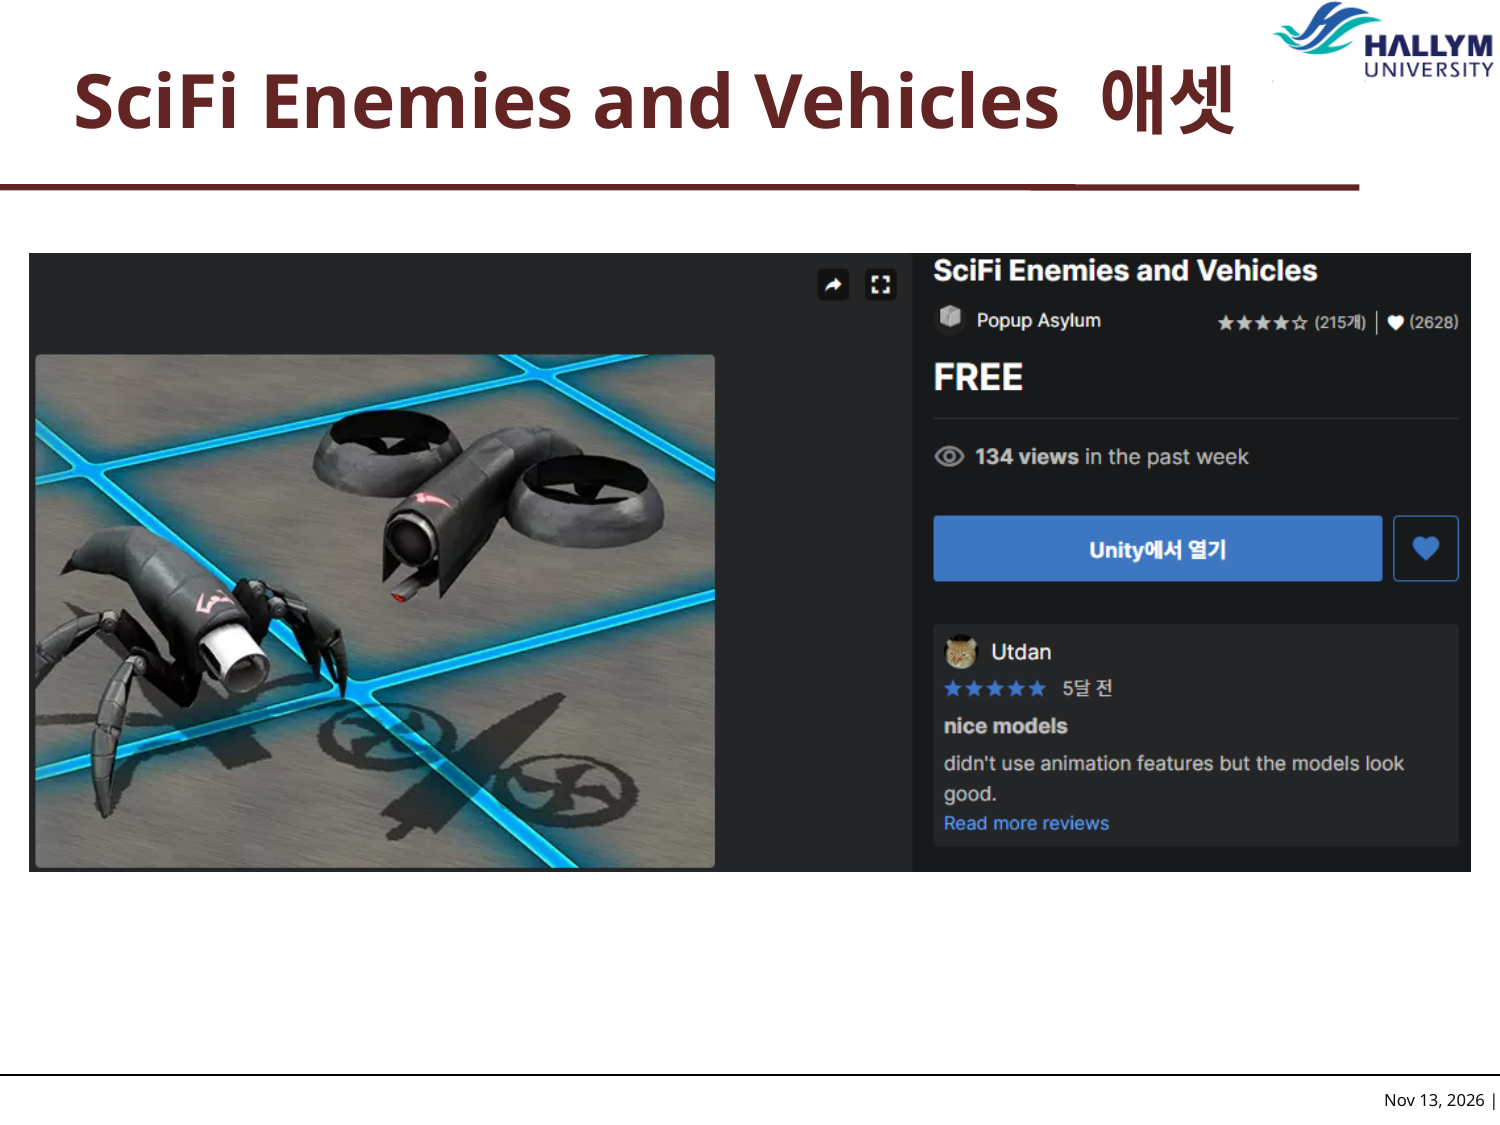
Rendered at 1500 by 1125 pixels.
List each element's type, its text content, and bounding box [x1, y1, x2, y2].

title SciFi Enemies and Vehicles 애셋 [44, 33, 1395, 164]
picture [29, 253, 1471, 872]
picture [1269, 0, 1500, 82]
